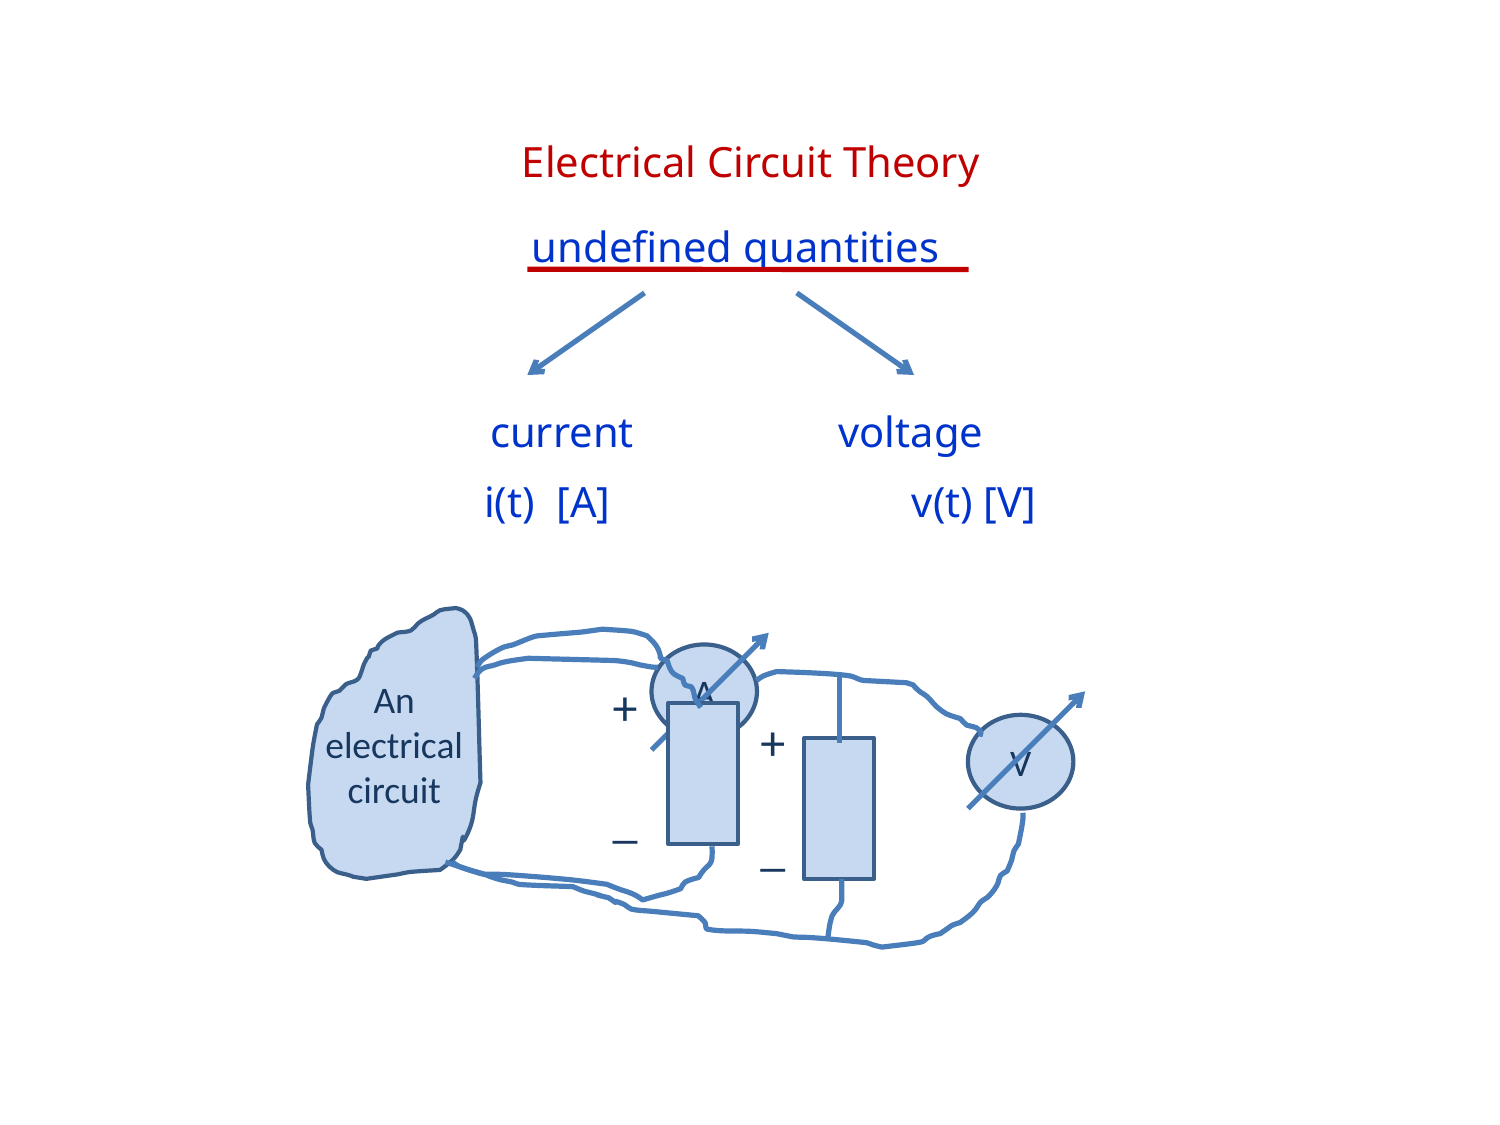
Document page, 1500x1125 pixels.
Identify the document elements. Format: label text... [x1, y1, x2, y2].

text_box undefined quantities [506, 213, 955, 279]
text_box Electrical Circuit Theory [496, 128, 995, 194]
text_box current voltage [475, 398, 999, 464]
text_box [527, 292, 915, 376]
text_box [452, 628, 739, 901]
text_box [445, 632, 1086, 948]
text_box i(t) [A] v(t) [V] [458, 468, 1052, 534]
text_box An electrical circuit [305, 605, 475, 881]
